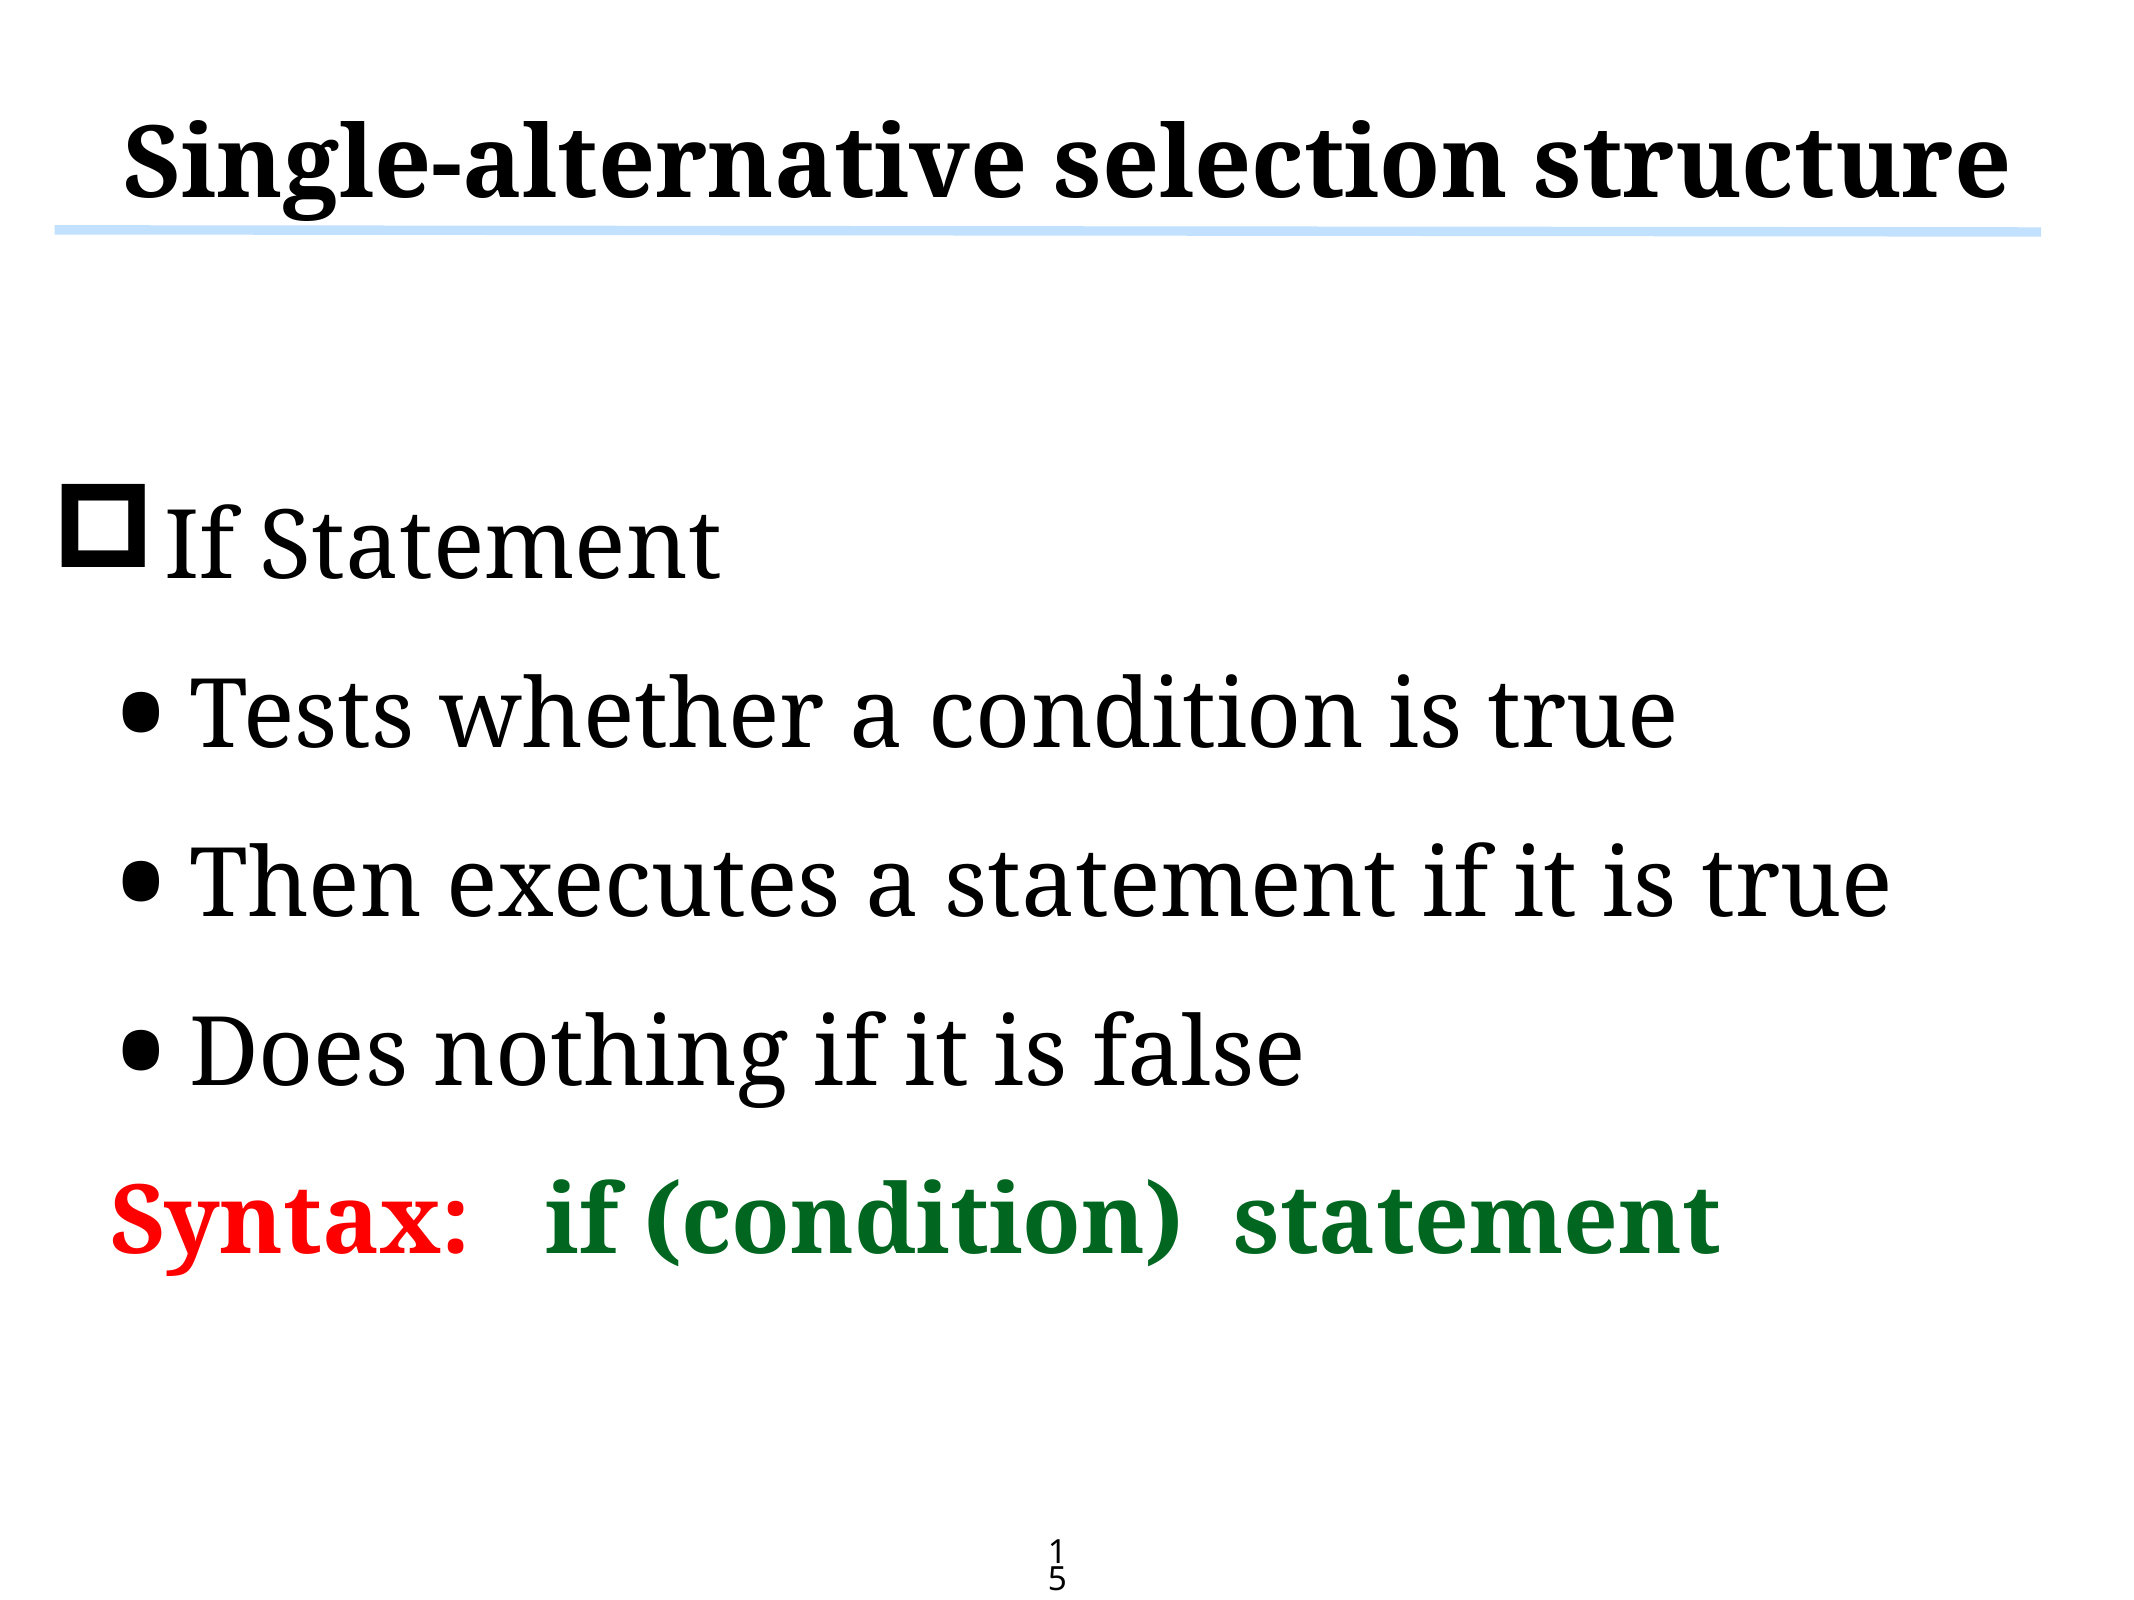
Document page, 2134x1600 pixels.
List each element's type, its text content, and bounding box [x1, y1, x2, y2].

title Single-alternative selection structure [1, 7, 2134, 228]
slide_number 15 [1041, 1528, 1091, 1582]
list If Statement Tests whether a condition is true Then executes a statement if it is true Does nothing if it is false Syntax: if (condition) statement [1, 255, 2134, 1501]
